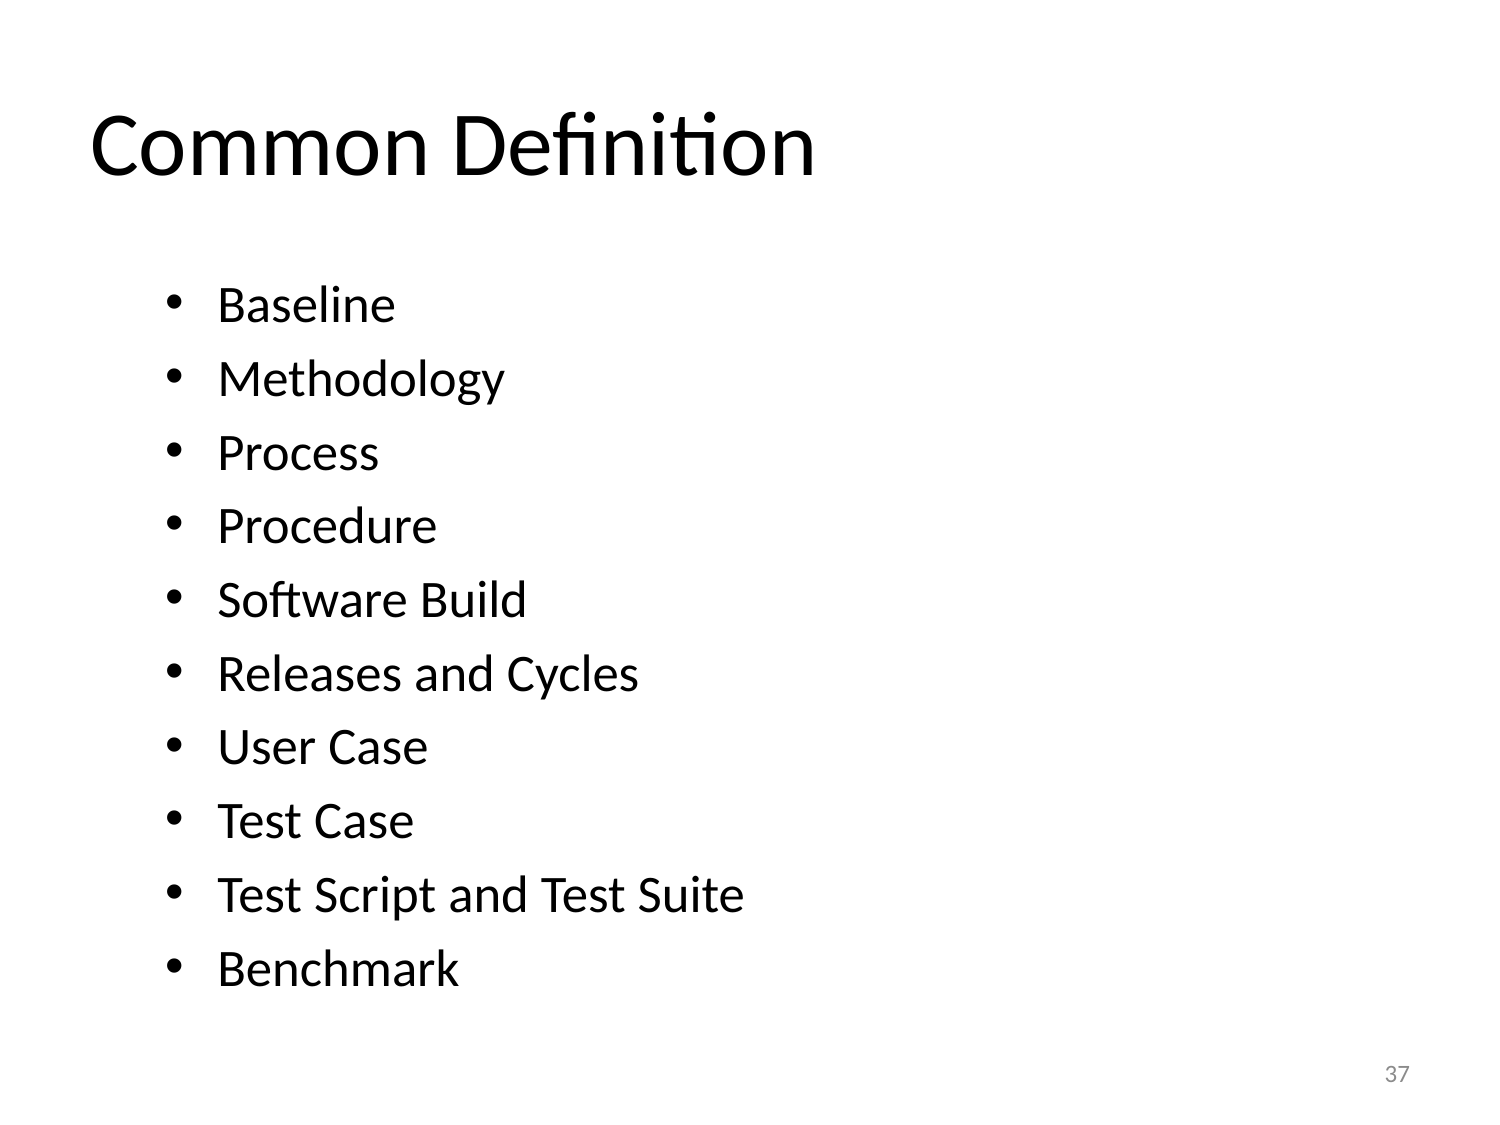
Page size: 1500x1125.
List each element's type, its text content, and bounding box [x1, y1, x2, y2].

slide_number 37 [1074, 1042, 1425, 1103]
title Common Definition [75, 45, 1425, 233]
list Baseline Methodology Process Procedure Software Build Releases and Cycles User Case Test Case Test Script and Test Suite Benchmark [150, 262, 1500, 1005]
